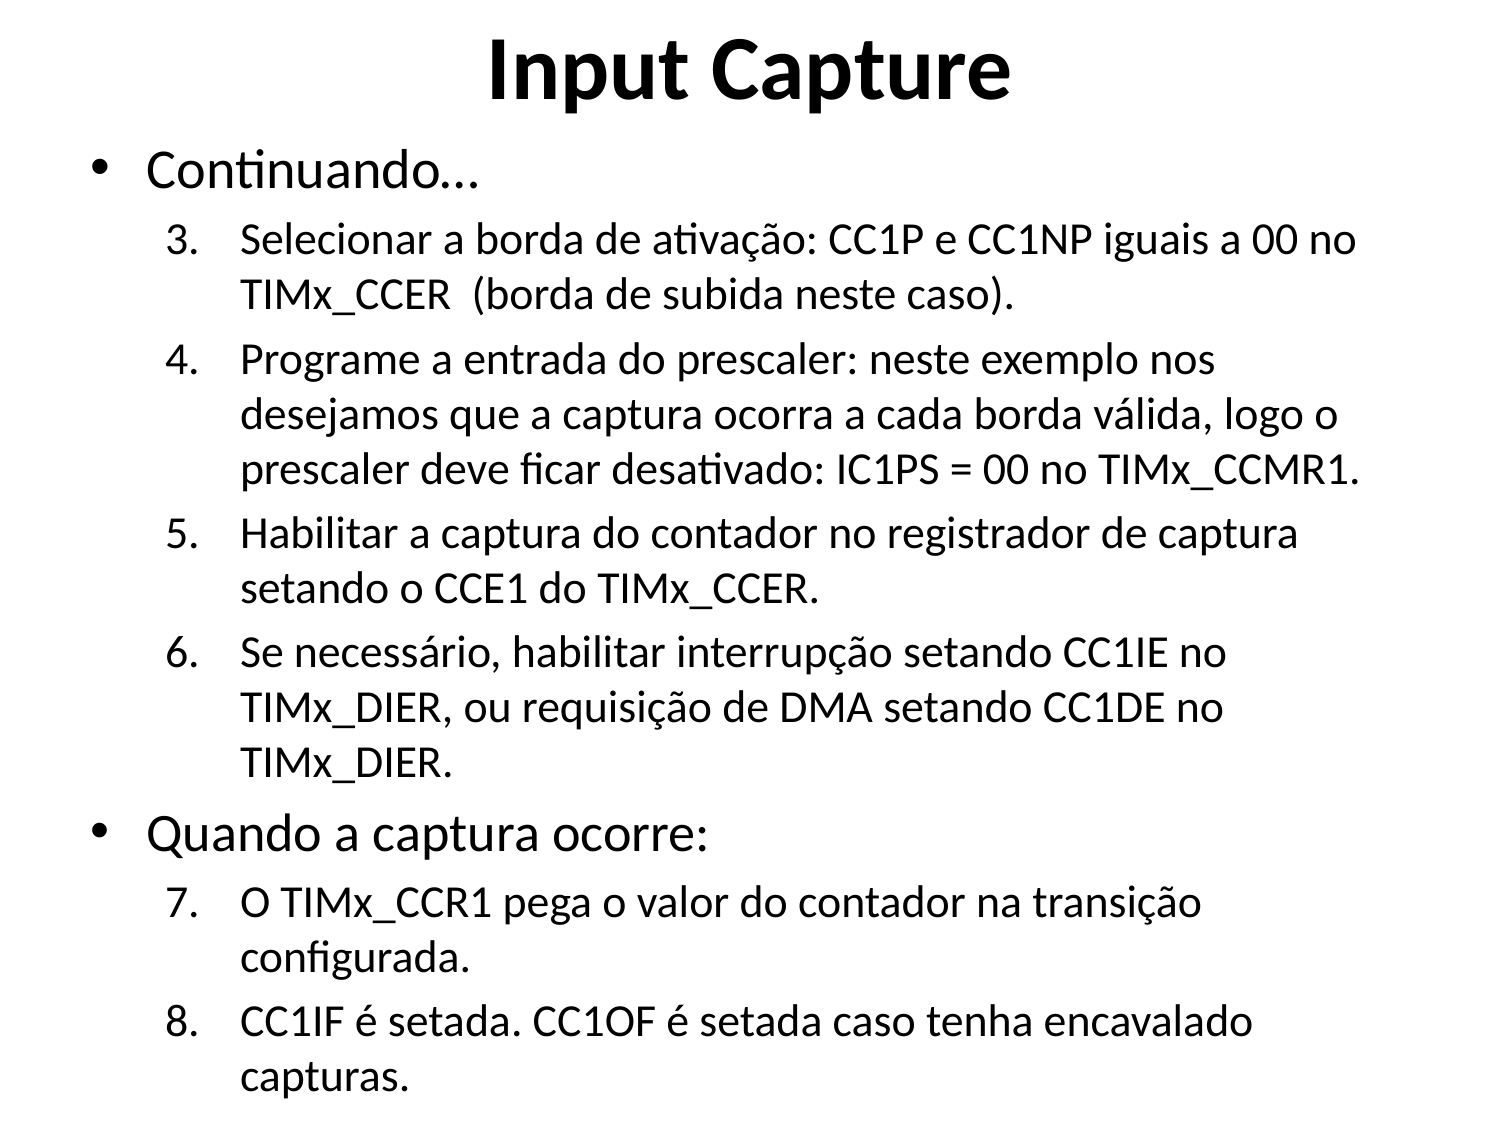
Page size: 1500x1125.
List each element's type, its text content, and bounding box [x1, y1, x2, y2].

text_box Input Capture [74, 0, 1425, 125]
list Continuando… Selecionar a borda de ativação: CC1P e CC1NP iguais a 00 no TIMx_CCER (borda de subida neste caso). Programe a entrada do prescaler: neste exemplo nos desejamos que a captura ocorra a cada borda válida, logo o prescaler deve ficar desativado: IC1PS = 00 no TIMx_CCMR1. Habilitar a captura do contador no registrador de captura setando o CCE1 do TIMx_CCER. Se necessário, habilitar interrupção setando CC1IE no TIMx_DIER, ou requisição de DMA setando CC1DE no TIMx_DIER. Quando a captura ocorre: O TIMx_CCR1 pega o valor do contador na transição configurada. CC1IF é setada. CC1OF é setada caso tenha encavalado capturas. [75, 125, 1425, 1125]
